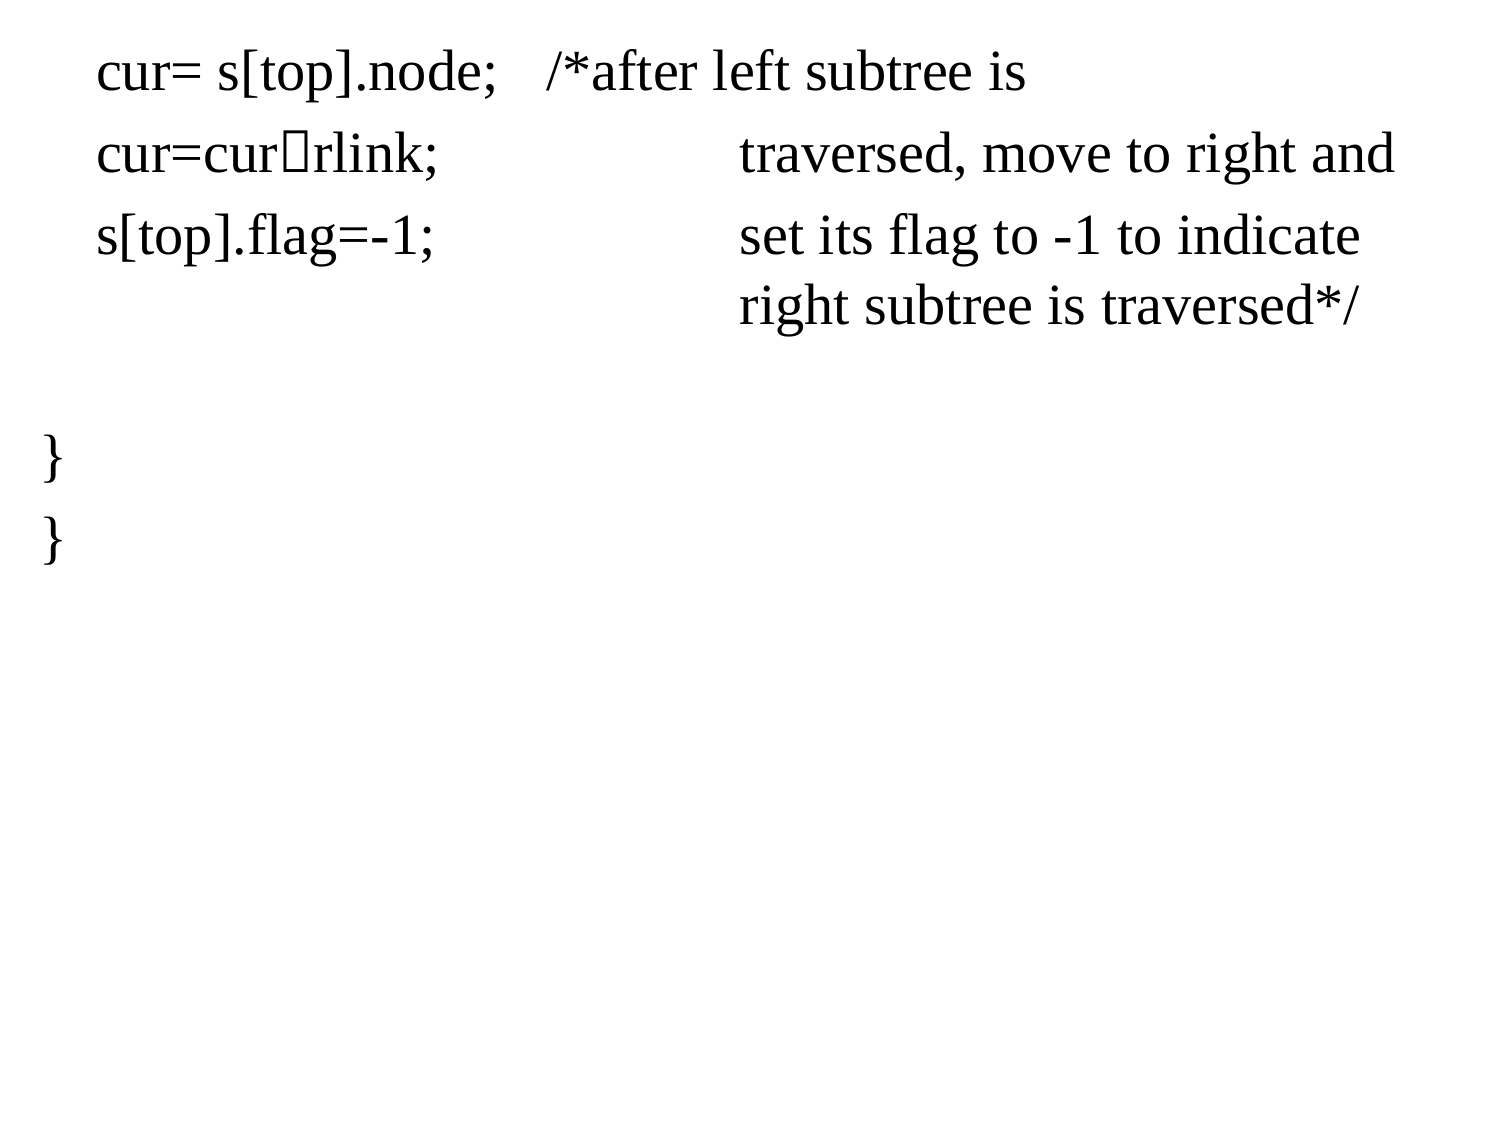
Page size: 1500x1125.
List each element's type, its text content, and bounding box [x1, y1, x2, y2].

list cur= s[top].node; /*after left subtree is cur=currlink; traversed, move to right and s[top].flag=-1; set its flag to -1 to indicate right subtree is traversed*/ } } [24, 24, 1475, 1100]
